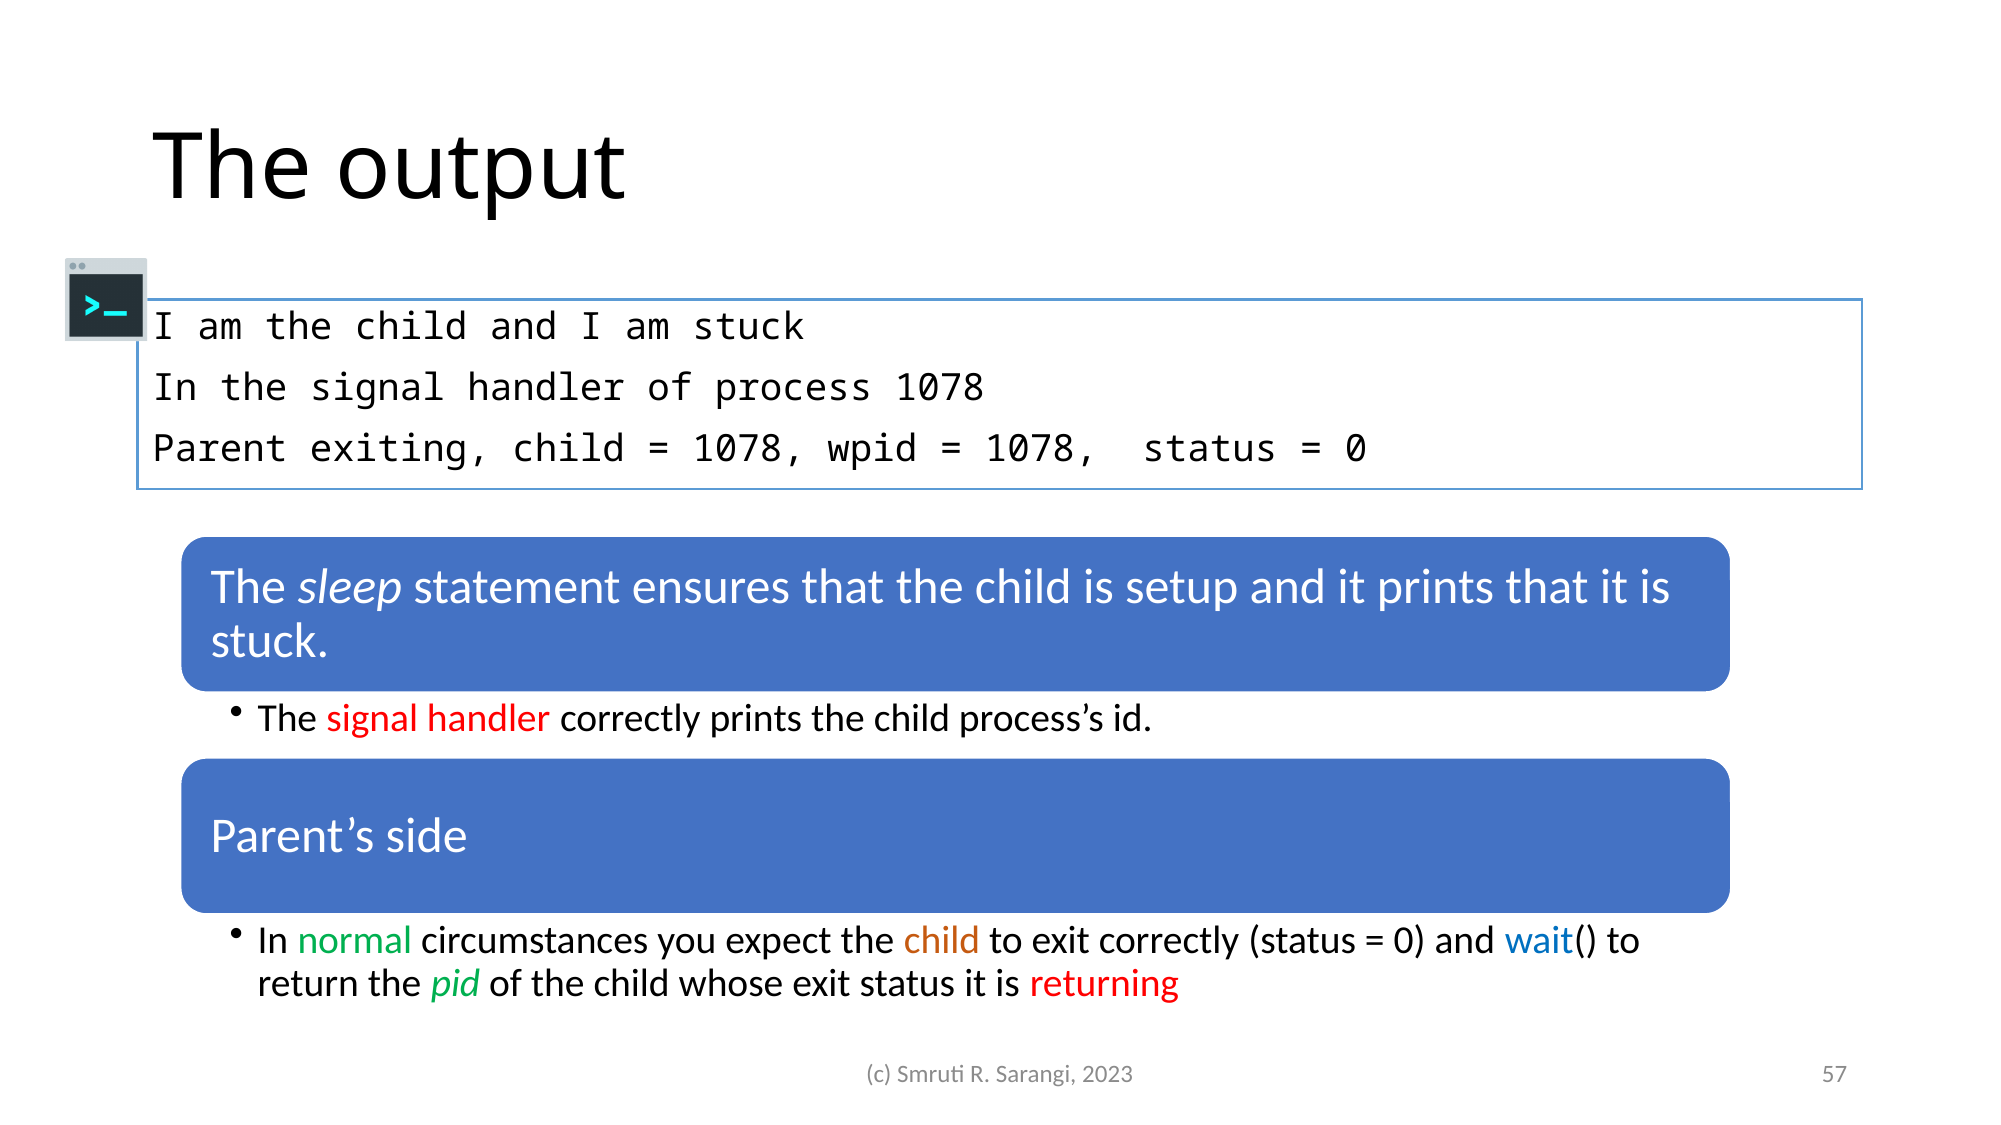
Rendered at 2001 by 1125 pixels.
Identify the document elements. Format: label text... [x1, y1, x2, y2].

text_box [180, 535, 1732, 1013]
title The output [137, 59, 1863, 278]
list I am the child and I am stuck In the signal handler of process 1078 Parent exiting, child = 1078, wpid = 1078, status = 0 [136, 298, 1863, 490]
footer (c) Smruti R. Sarangi, 2023 [662, 1042, 1338, 1103]
picture [51, 244, 161, 355]
slide_number 57 [1412, 1042, 1863, 1103]
